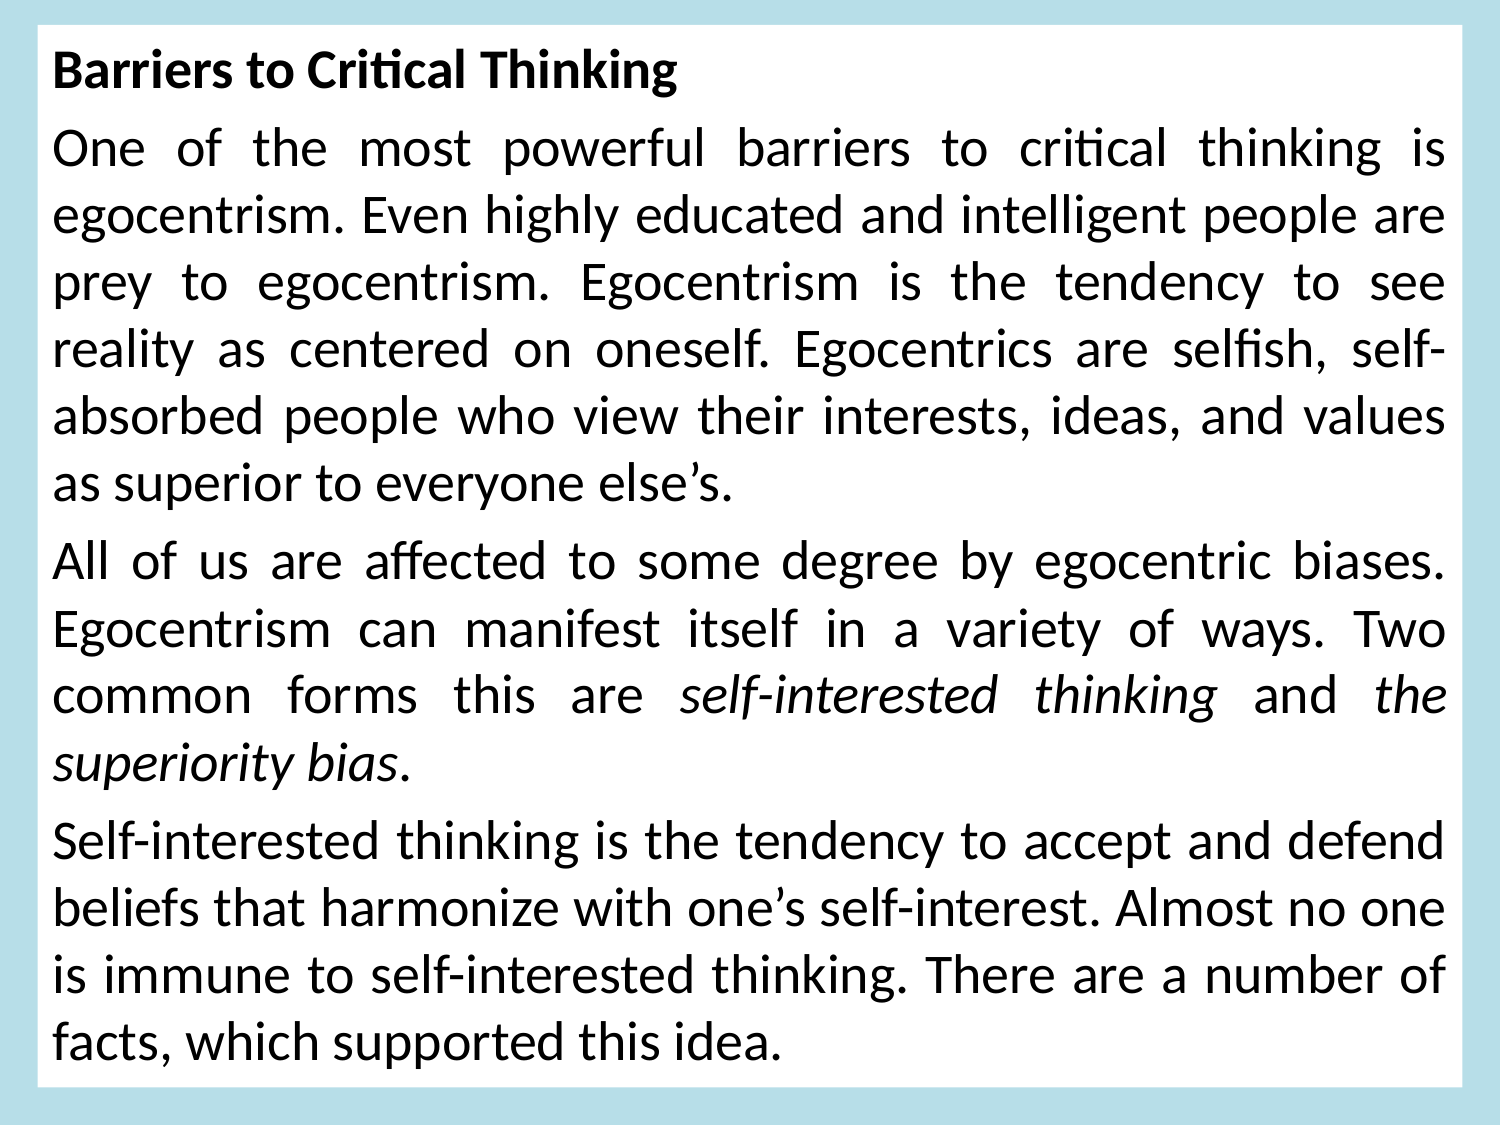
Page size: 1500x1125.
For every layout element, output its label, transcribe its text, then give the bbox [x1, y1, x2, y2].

subtitle Barriers to Critical Thinking One of the most powerful barriers to critical thinking is egocentrism. Even highly educated and intelligent people are prey to egocentrism. Egocentrism is the tendency to see reality as centered on oneself. Egocentrics are selfish, self-absorbed people who view their interests, ideas, and values as superior to everyone else’s. All of us are affected to some degree by egocentric biases. Egocentrism can manifest itself in a variety of ways. Two common forms this are self-interested thinking and the superiority bias. Self-interested thinking is the tendency to accept and defend beliefs that harmonize with one’s self-interest. Almost no one is immune to self-interested thinking. There are a number of facts, which supported this idea. [37, 24, 1463, 1088]
